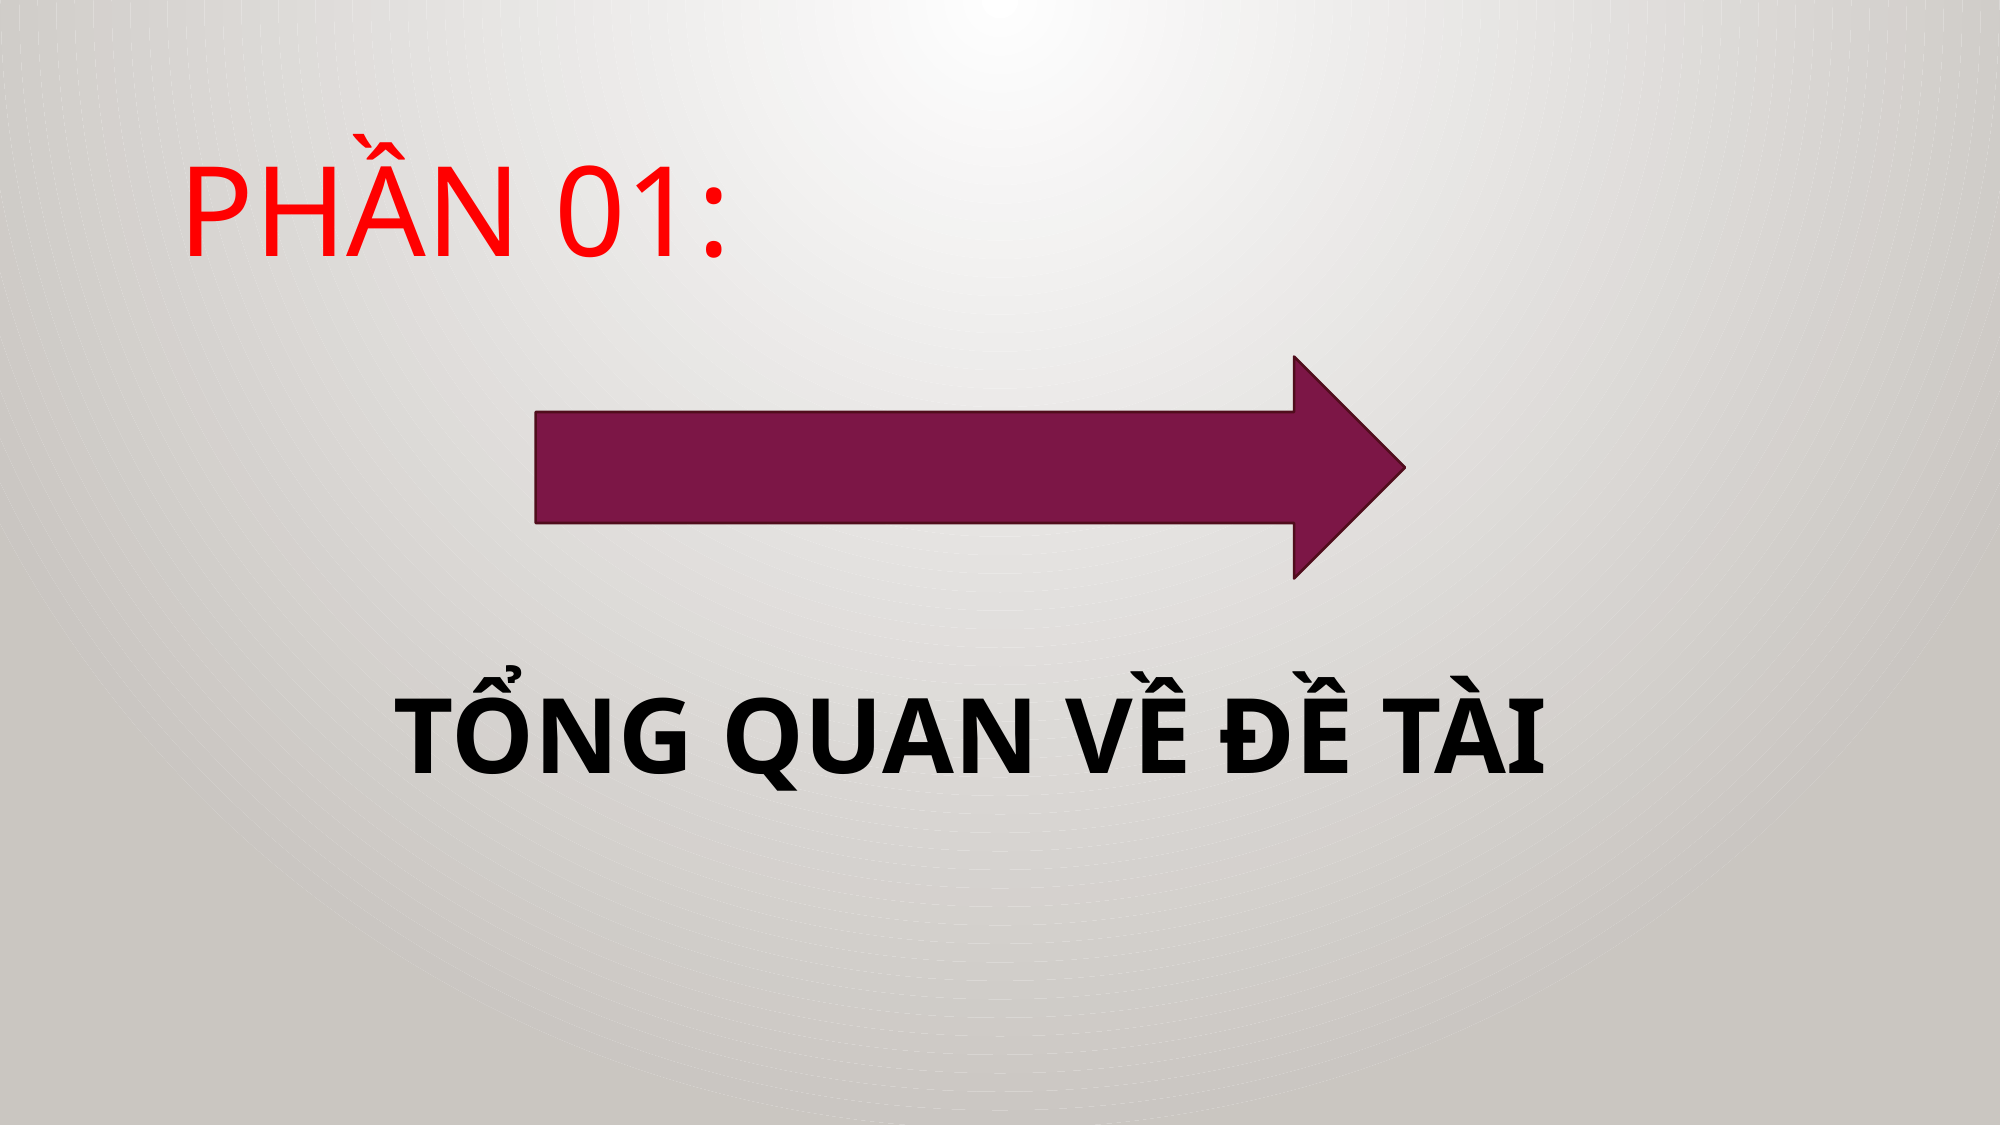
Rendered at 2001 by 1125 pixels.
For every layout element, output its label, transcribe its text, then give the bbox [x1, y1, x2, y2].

text_box [534, 355, 1406, 580]
text_box TỔNG QUAN VỀ ĐỀ TÀI [378, 661, 1563, 802]
text_box PHẦN 01: [163, 124, 776, 289]
